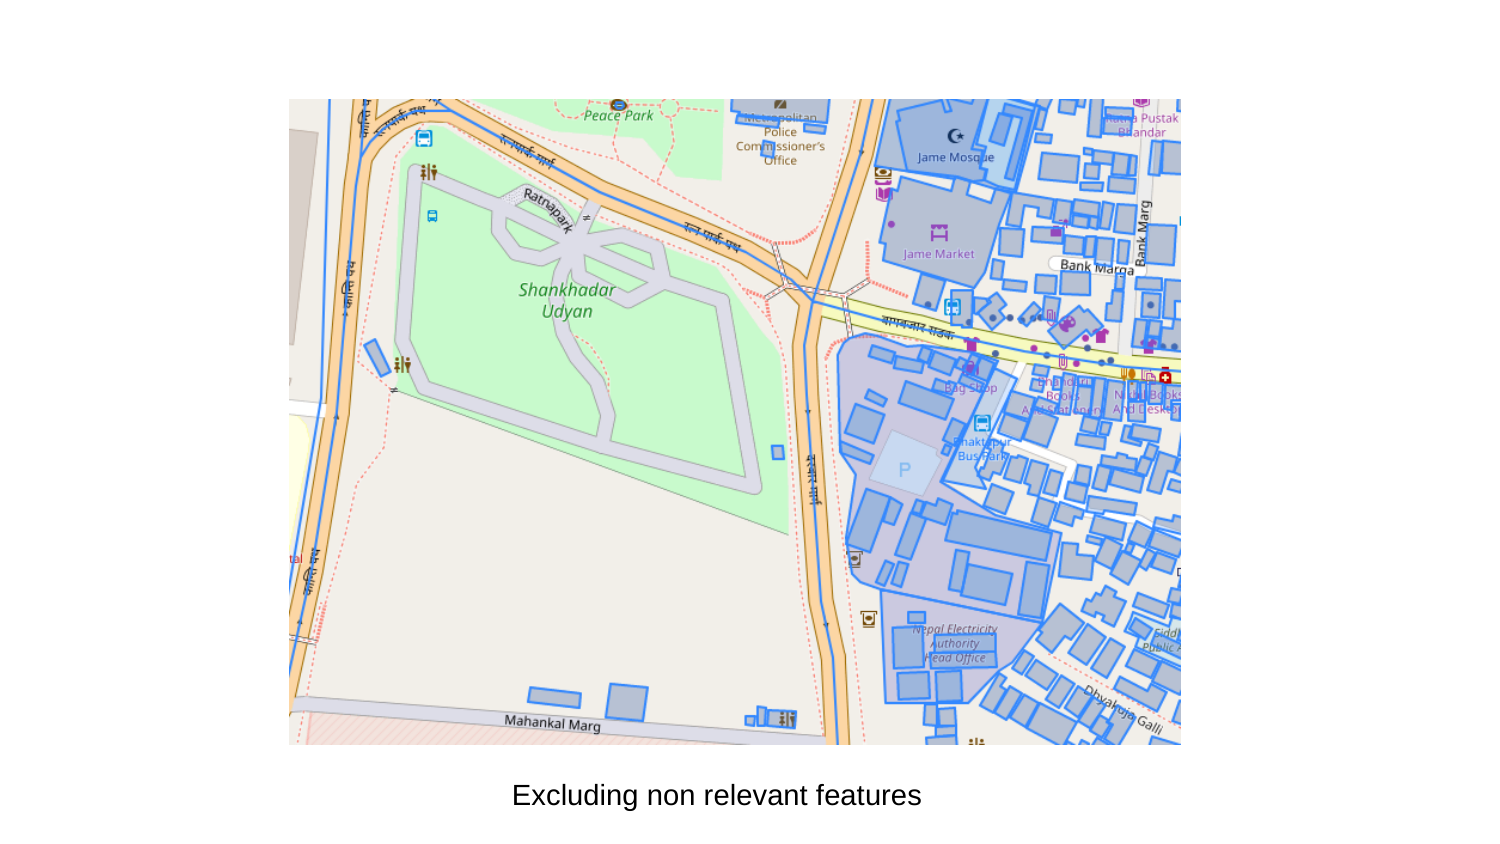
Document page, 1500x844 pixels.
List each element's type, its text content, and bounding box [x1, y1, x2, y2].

text_box Excluding non relevant features [496, 761, 1454, 827]
picture [289, 99, 1181, 745]
